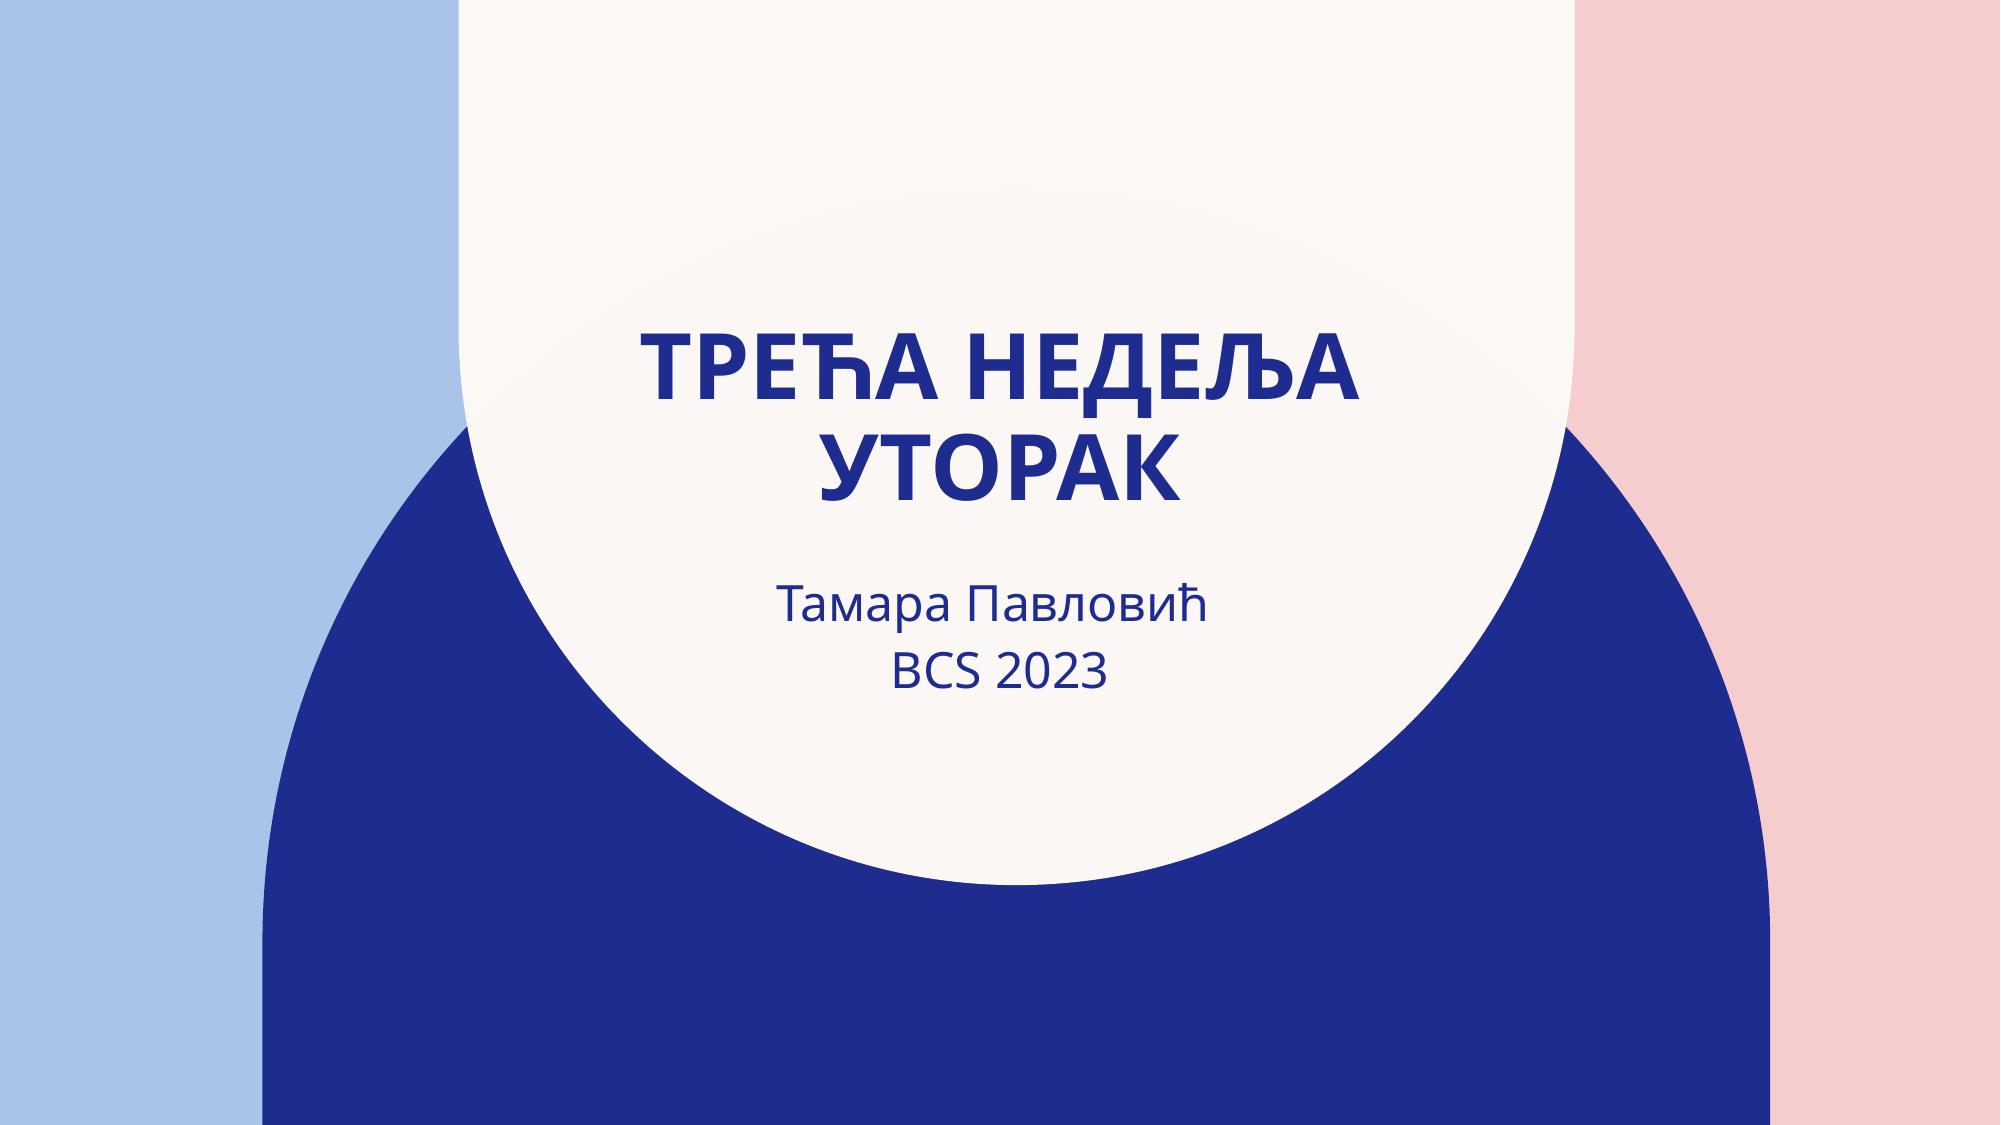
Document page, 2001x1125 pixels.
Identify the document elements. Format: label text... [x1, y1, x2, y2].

subtitle Тамара Павловић BCS 2023​ [713, 571, 1287, 716]
title Трећа недеља уторак [558, 325, 1442, 527]
